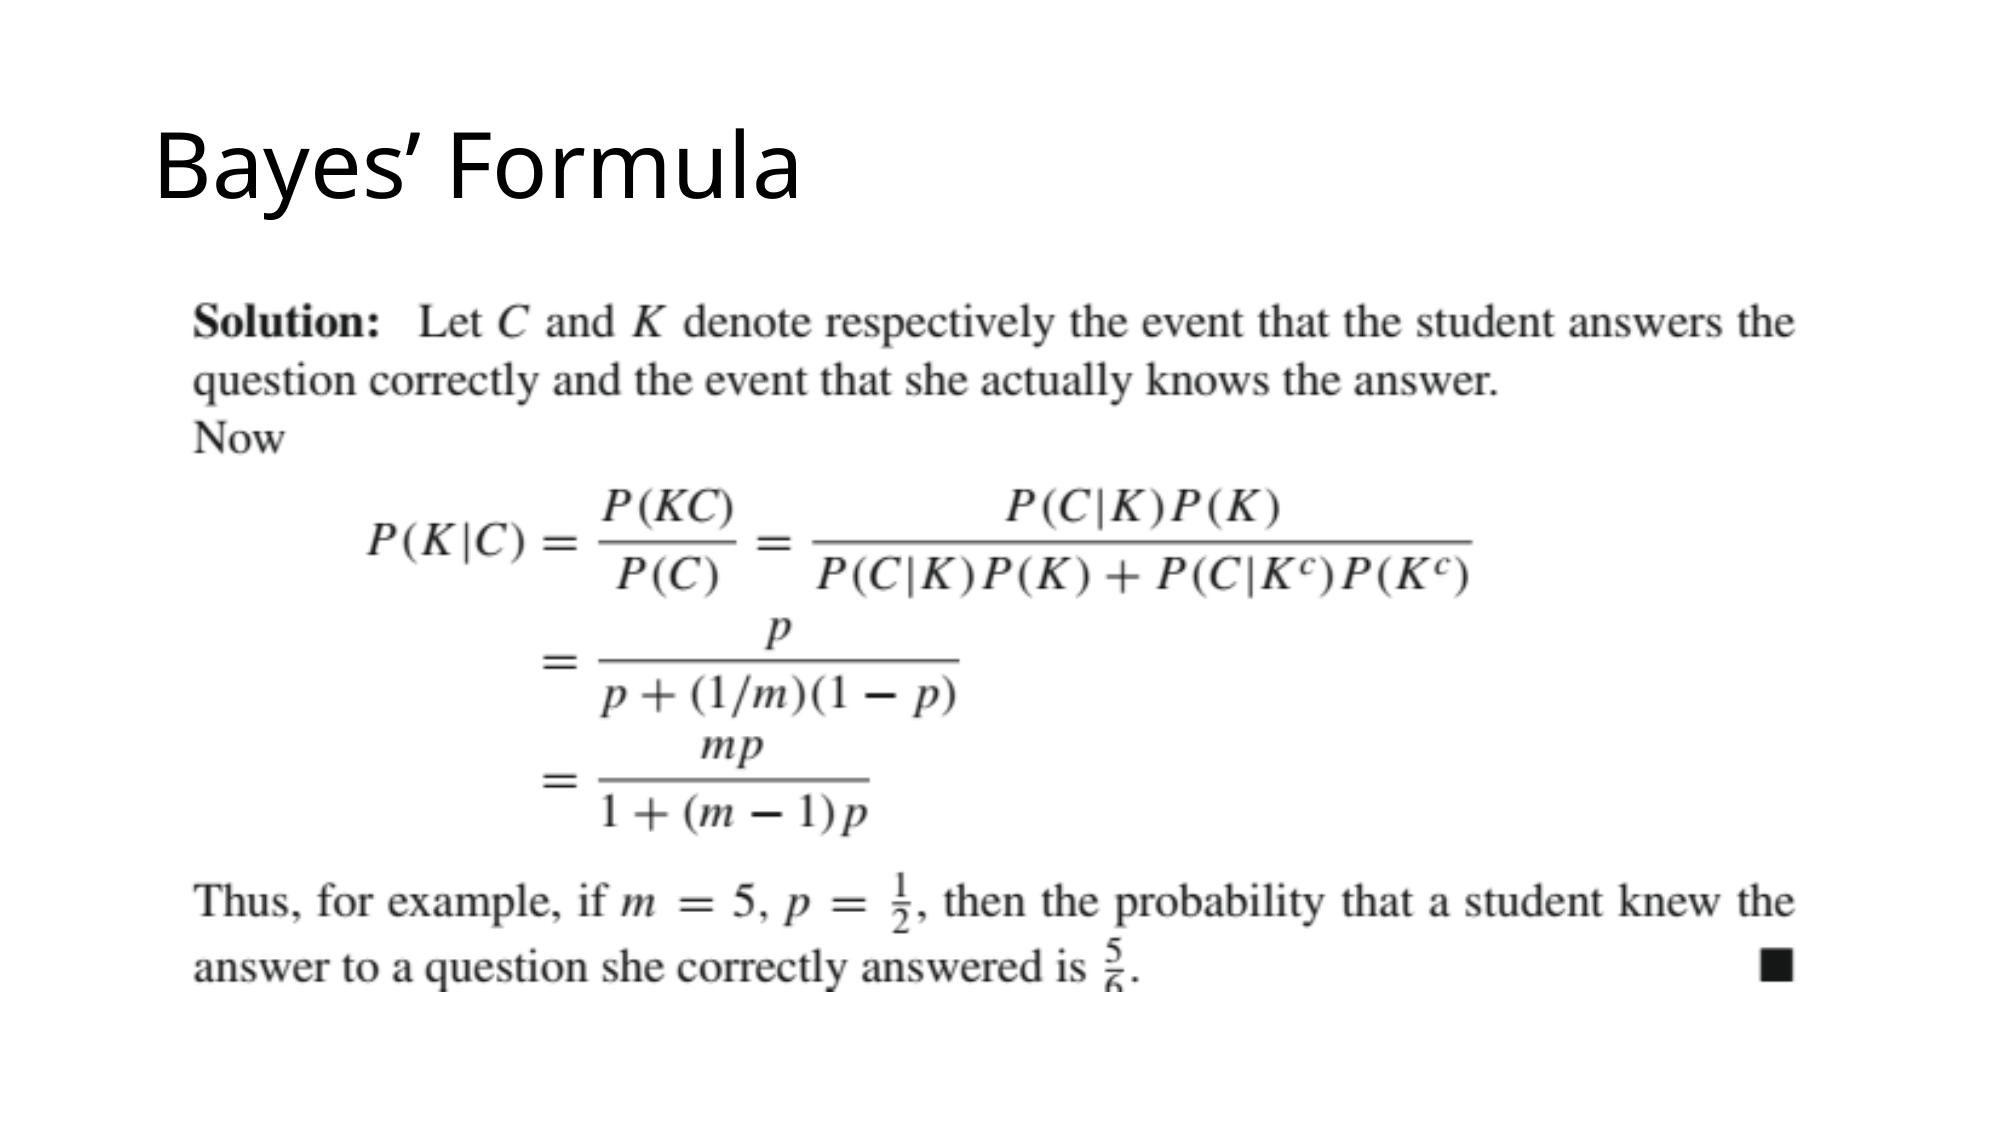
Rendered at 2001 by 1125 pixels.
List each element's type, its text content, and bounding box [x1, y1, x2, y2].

title Bayes’ Formula [137, 59, 1863, 278]
picture [156, 301, 1820, 992]
